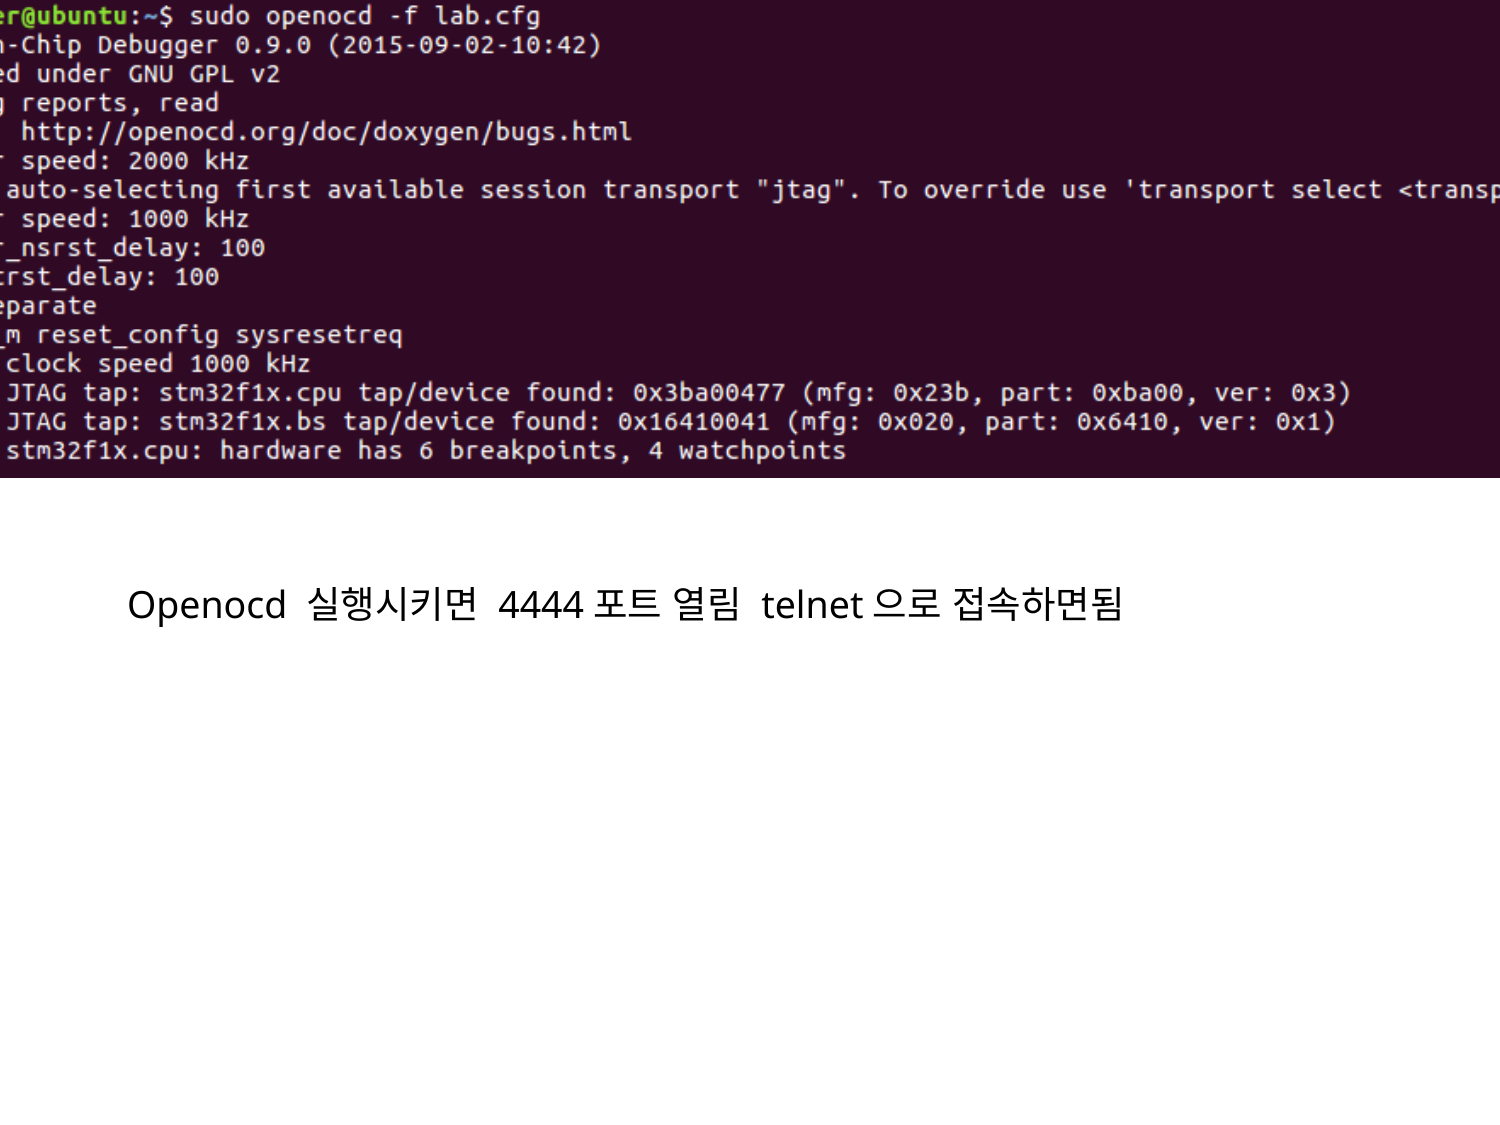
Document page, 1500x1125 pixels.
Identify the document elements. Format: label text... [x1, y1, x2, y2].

picture [0, 0, 1500, 478]
text_box Openocd 실행시키면 4444포트 열림 telnet으로 접속하면됨 [112, 574, 1140, 634]
